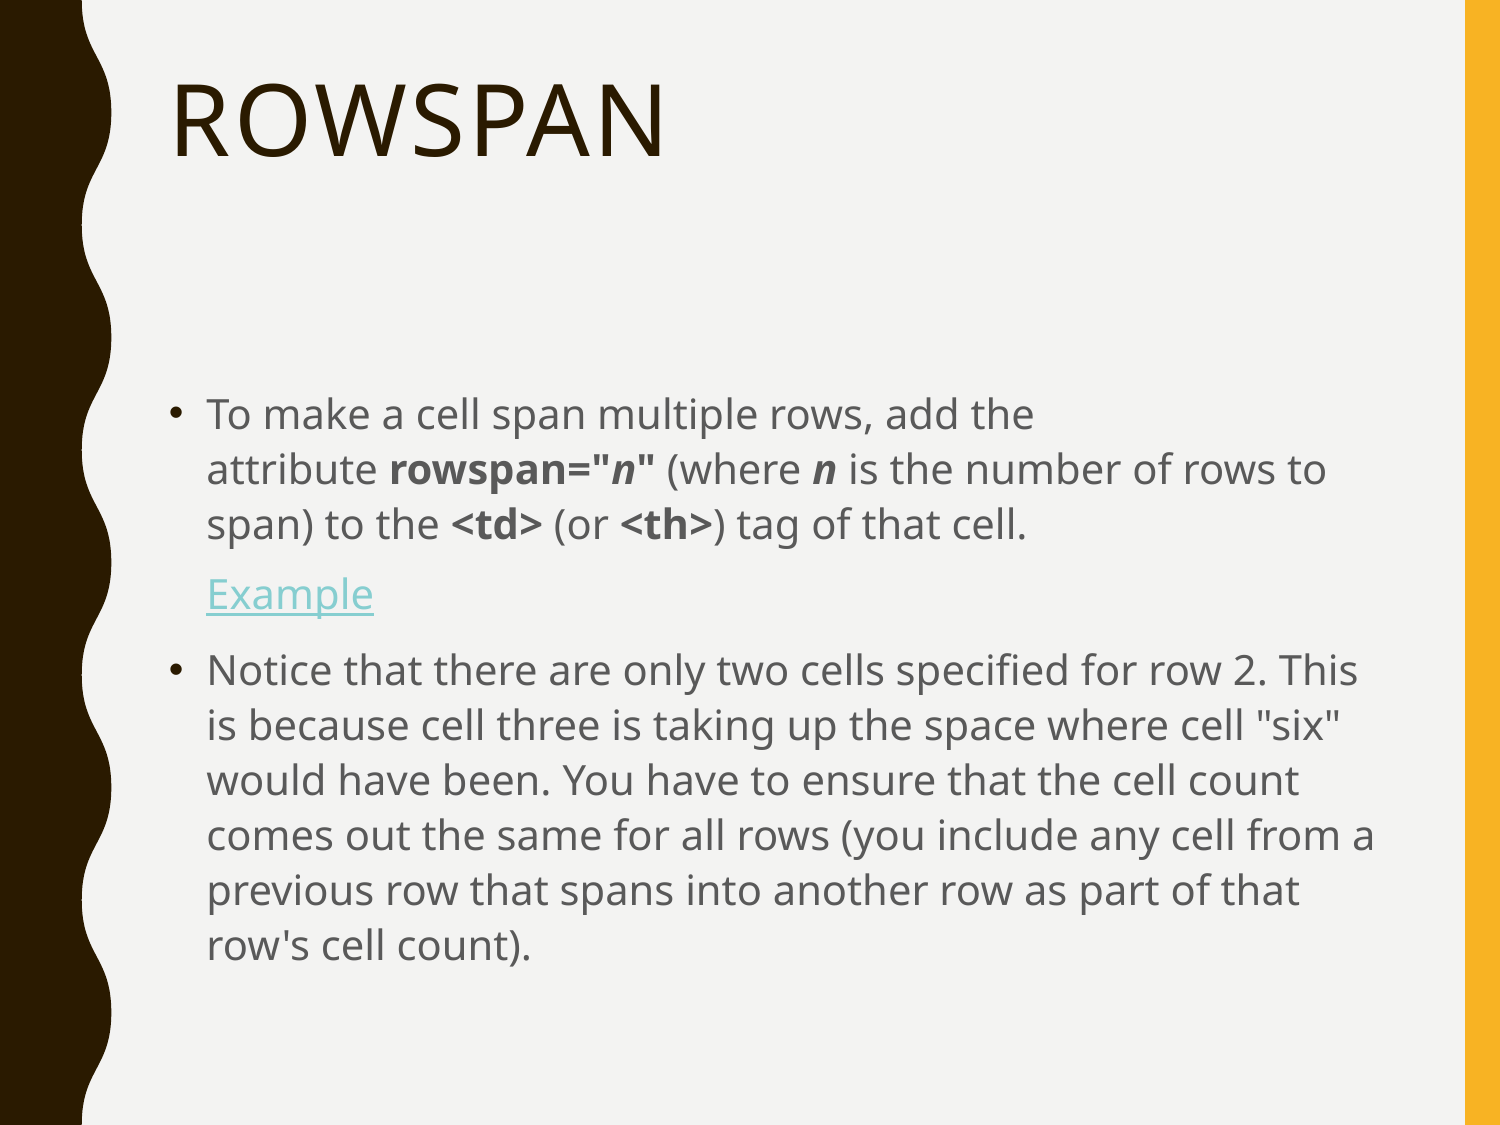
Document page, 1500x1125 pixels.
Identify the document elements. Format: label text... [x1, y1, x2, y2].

title rowspan [154, 62, 1407, 308]
list To make a cell span multiple rows, add the attribute rowspan="n" (where n is the number of rows to span) to the <td> (or <th>) tag of that cell. Example Notice that there are only two cells specified for row 2. This is because cell three is taking up the space where cell "six" would have been. You have to ensure that the cell count comes out the same for all rows (you include any cell from a previous row that spans into another row as part of that row's cell count). [154, 375, 1407, 965]
